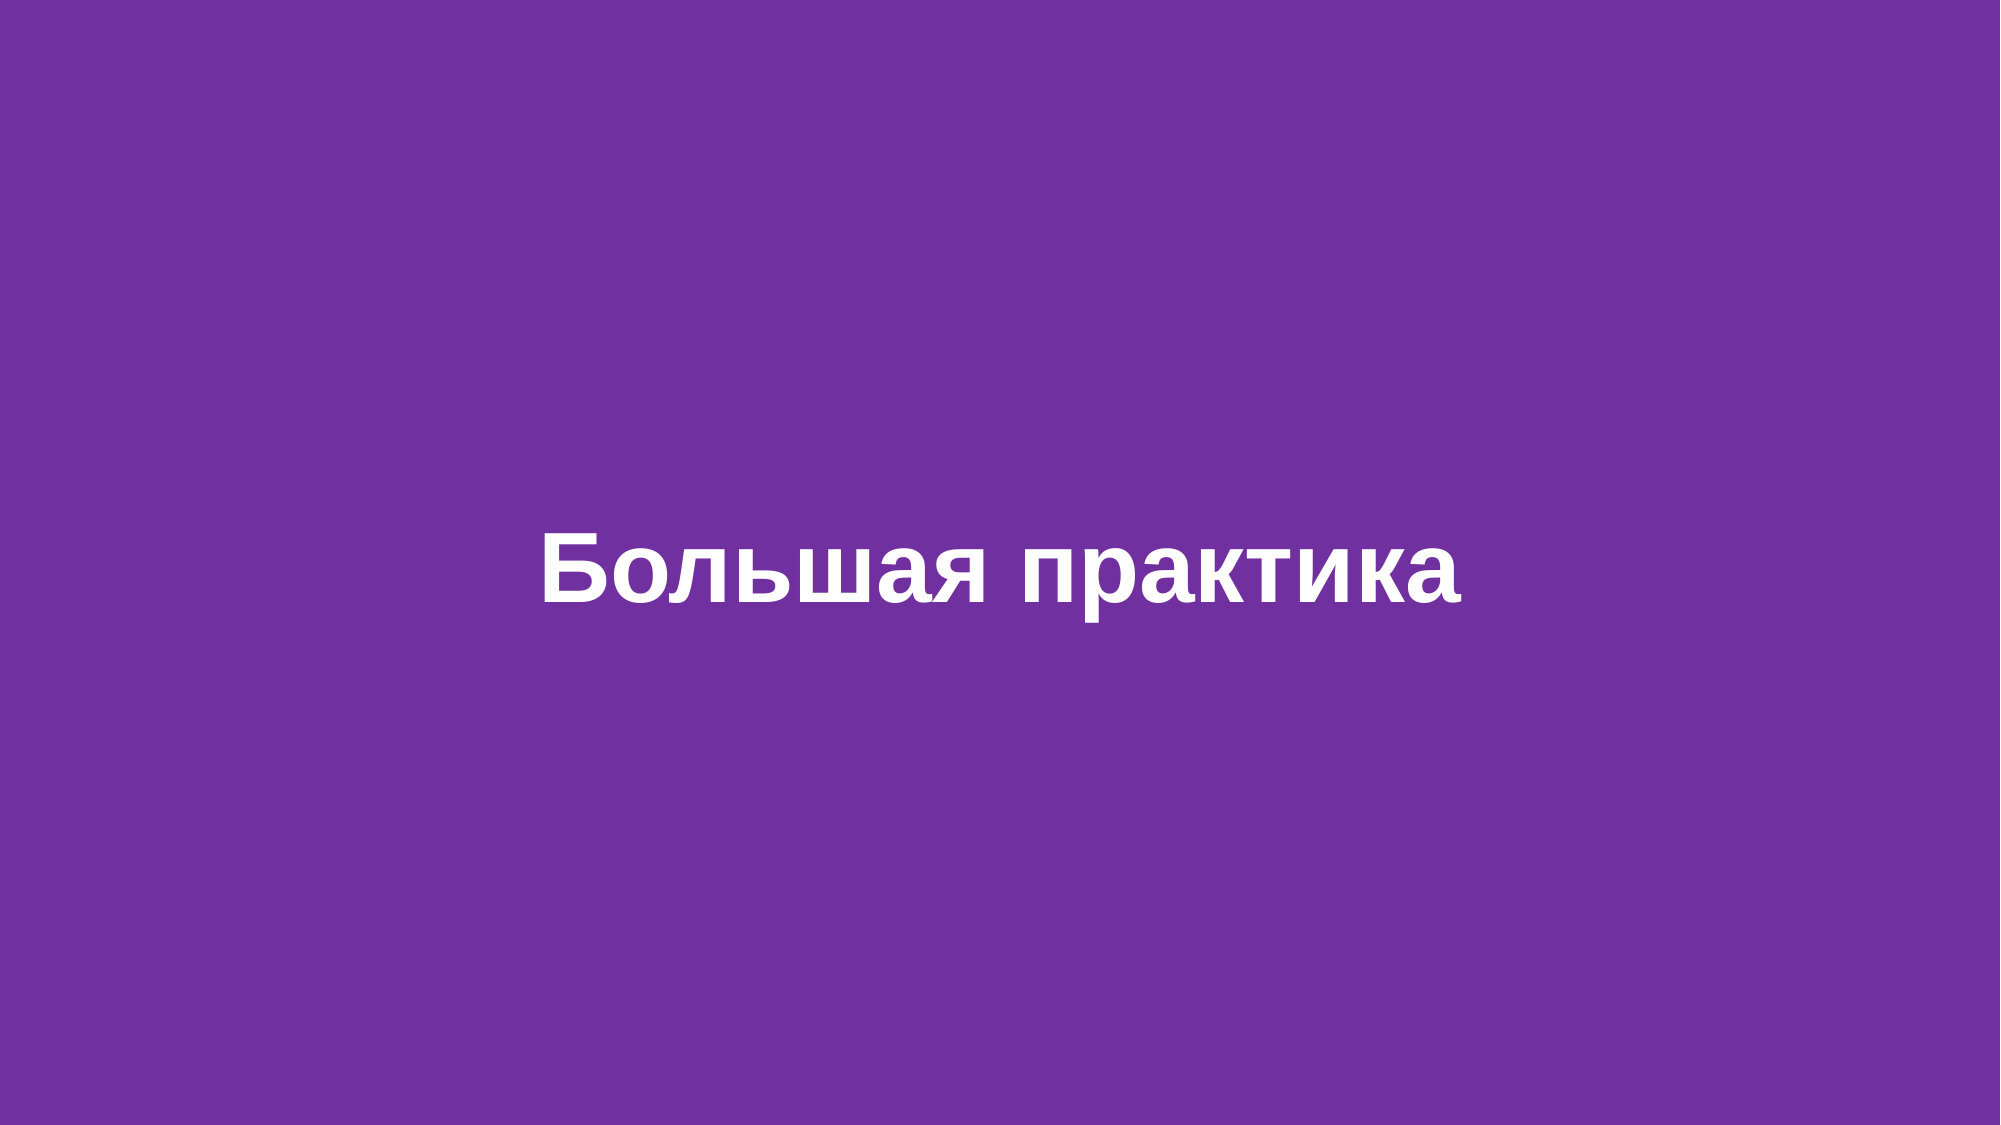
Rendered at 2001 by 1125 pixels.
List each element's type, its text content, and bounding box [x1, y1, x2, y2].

text_box Большая практика [499, 462, 1501, 663]
